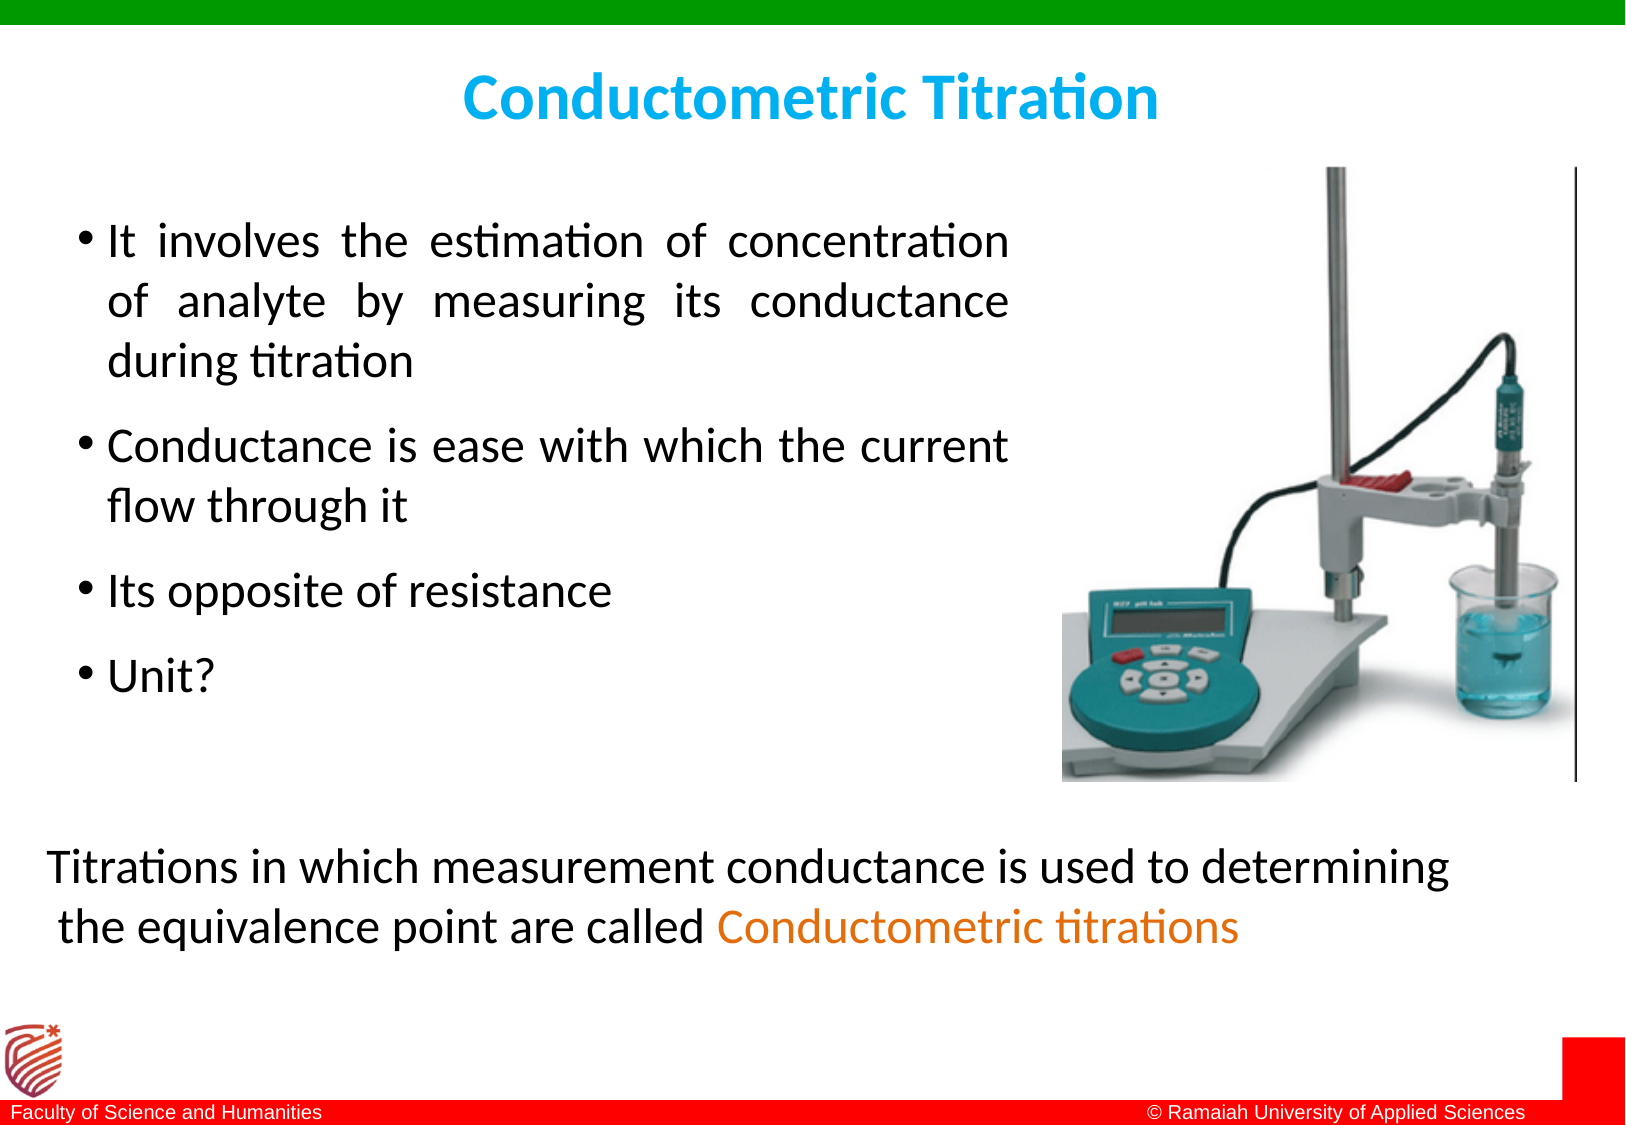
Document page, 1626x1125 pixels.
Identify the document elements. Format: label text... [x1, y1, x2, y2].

title Conductometric Titration [81, 45, 1544, 188]
text_box Titrations in which measurement conductance is used to determining the equivalence point are called Conductometric titrations [31, 825, 1466, 961]
picture [1062, 162, 1577, 782]
picture [0, 1013, 69, 1100]
text_box It involves the estimation of concentration of analyte by measuring its conductance during titration Conductance is ease with which the current flow through it Its opposite of resistance Unit? [62, 199, 1025, 710]
